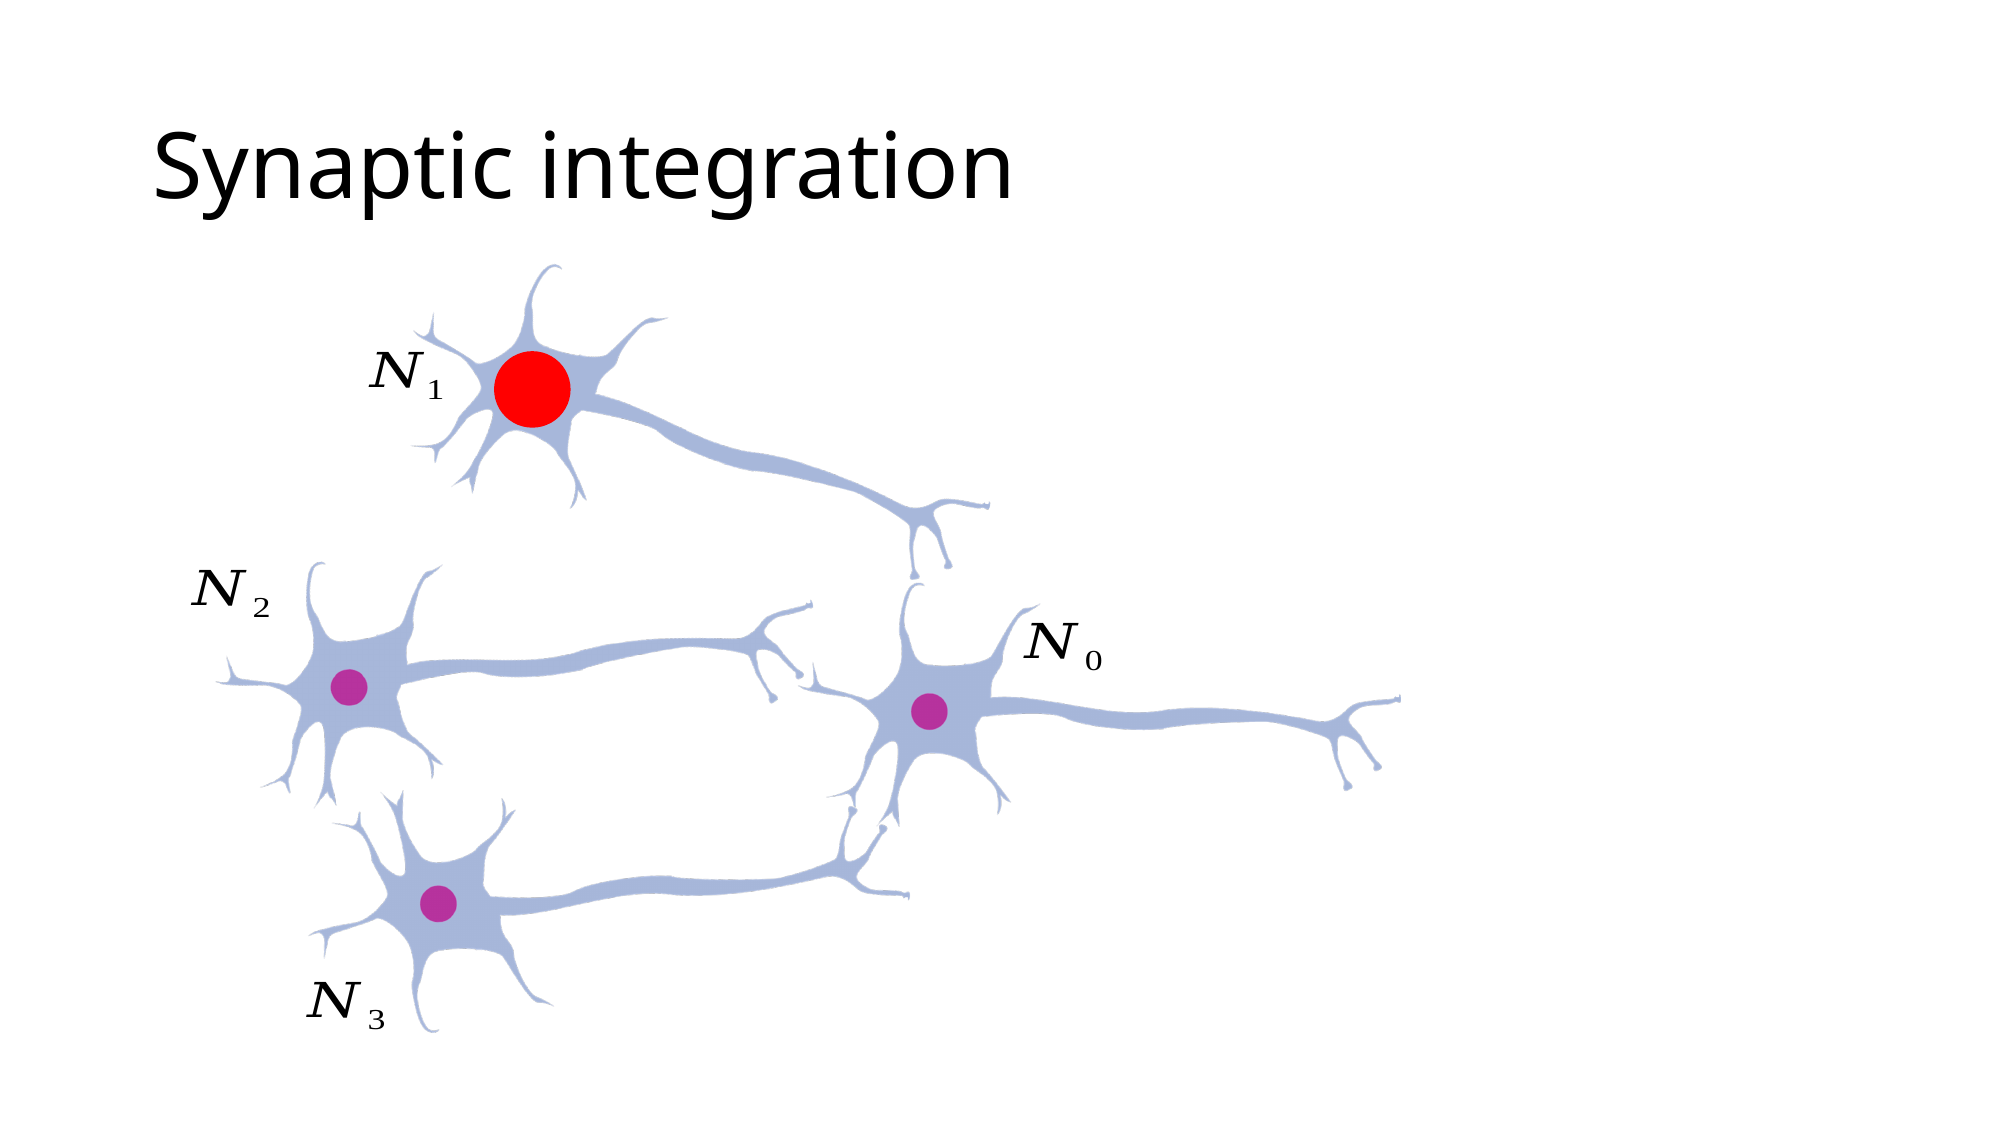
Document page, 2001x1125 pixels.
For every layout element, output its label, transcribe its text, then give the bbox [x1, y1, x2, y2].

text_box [213, 308, 1400, 1025]
title Synaptic integration [137, 59, 1863, 278]
picture [313, 1025, 592, 1038]
picture [420, 233, 709, 308]
picture [203, 579, 213, 661]
